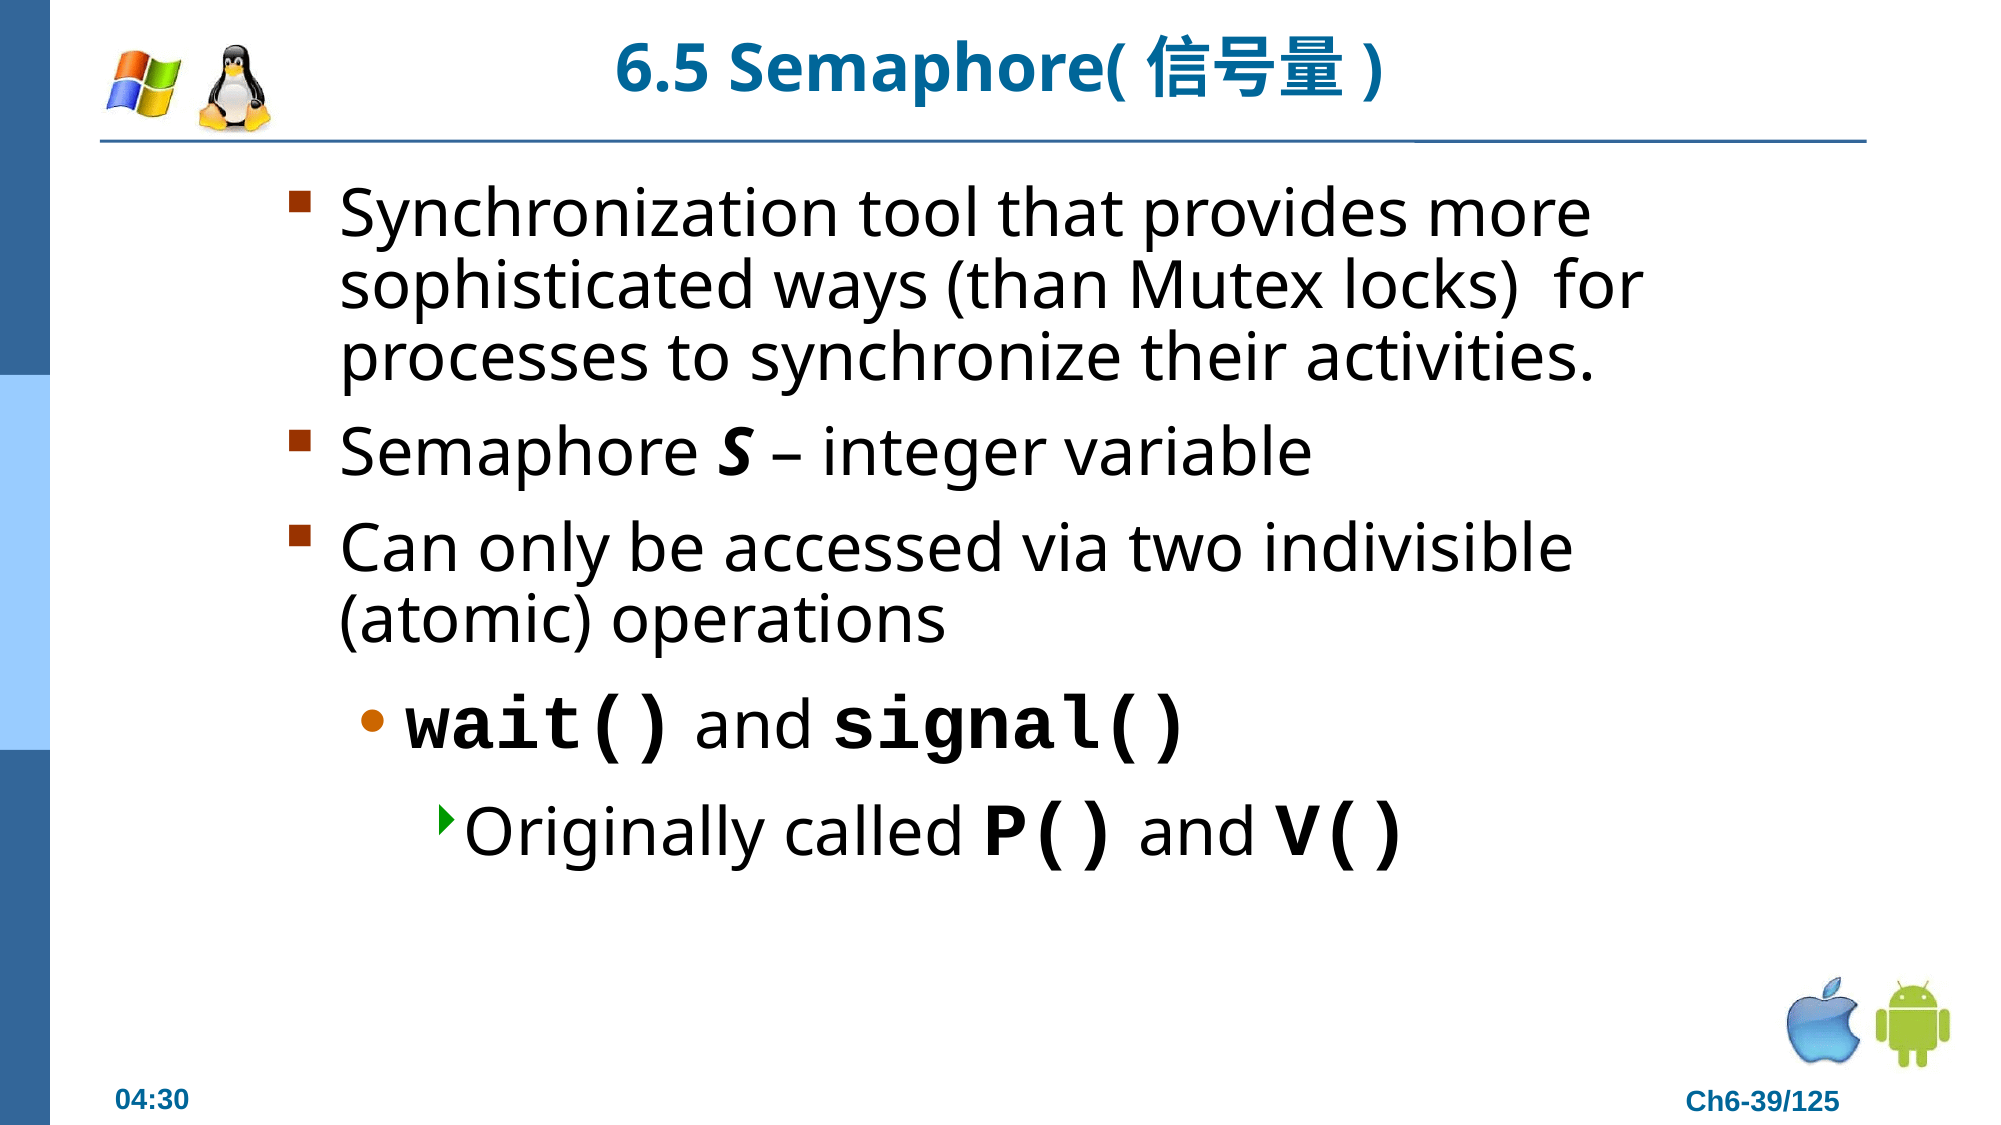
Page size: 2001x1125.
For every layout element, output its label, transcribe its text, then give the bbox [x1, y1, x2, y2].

list Synchronization tool that provides more sophisticated ways (than Mutex locks) for processes to synchronize their activities. Semaphore S – integer variable Can only be accessed via two indivisible (atomic) operations wait() and signal() Originally called P() and V() [268, 171, 1783, 979]
picture [1774, 973, 1959, 1074]
title 6.5 Semaphore(信号量) [324, 17, 1675, 113]
picture [99, 36, 285, 137]
